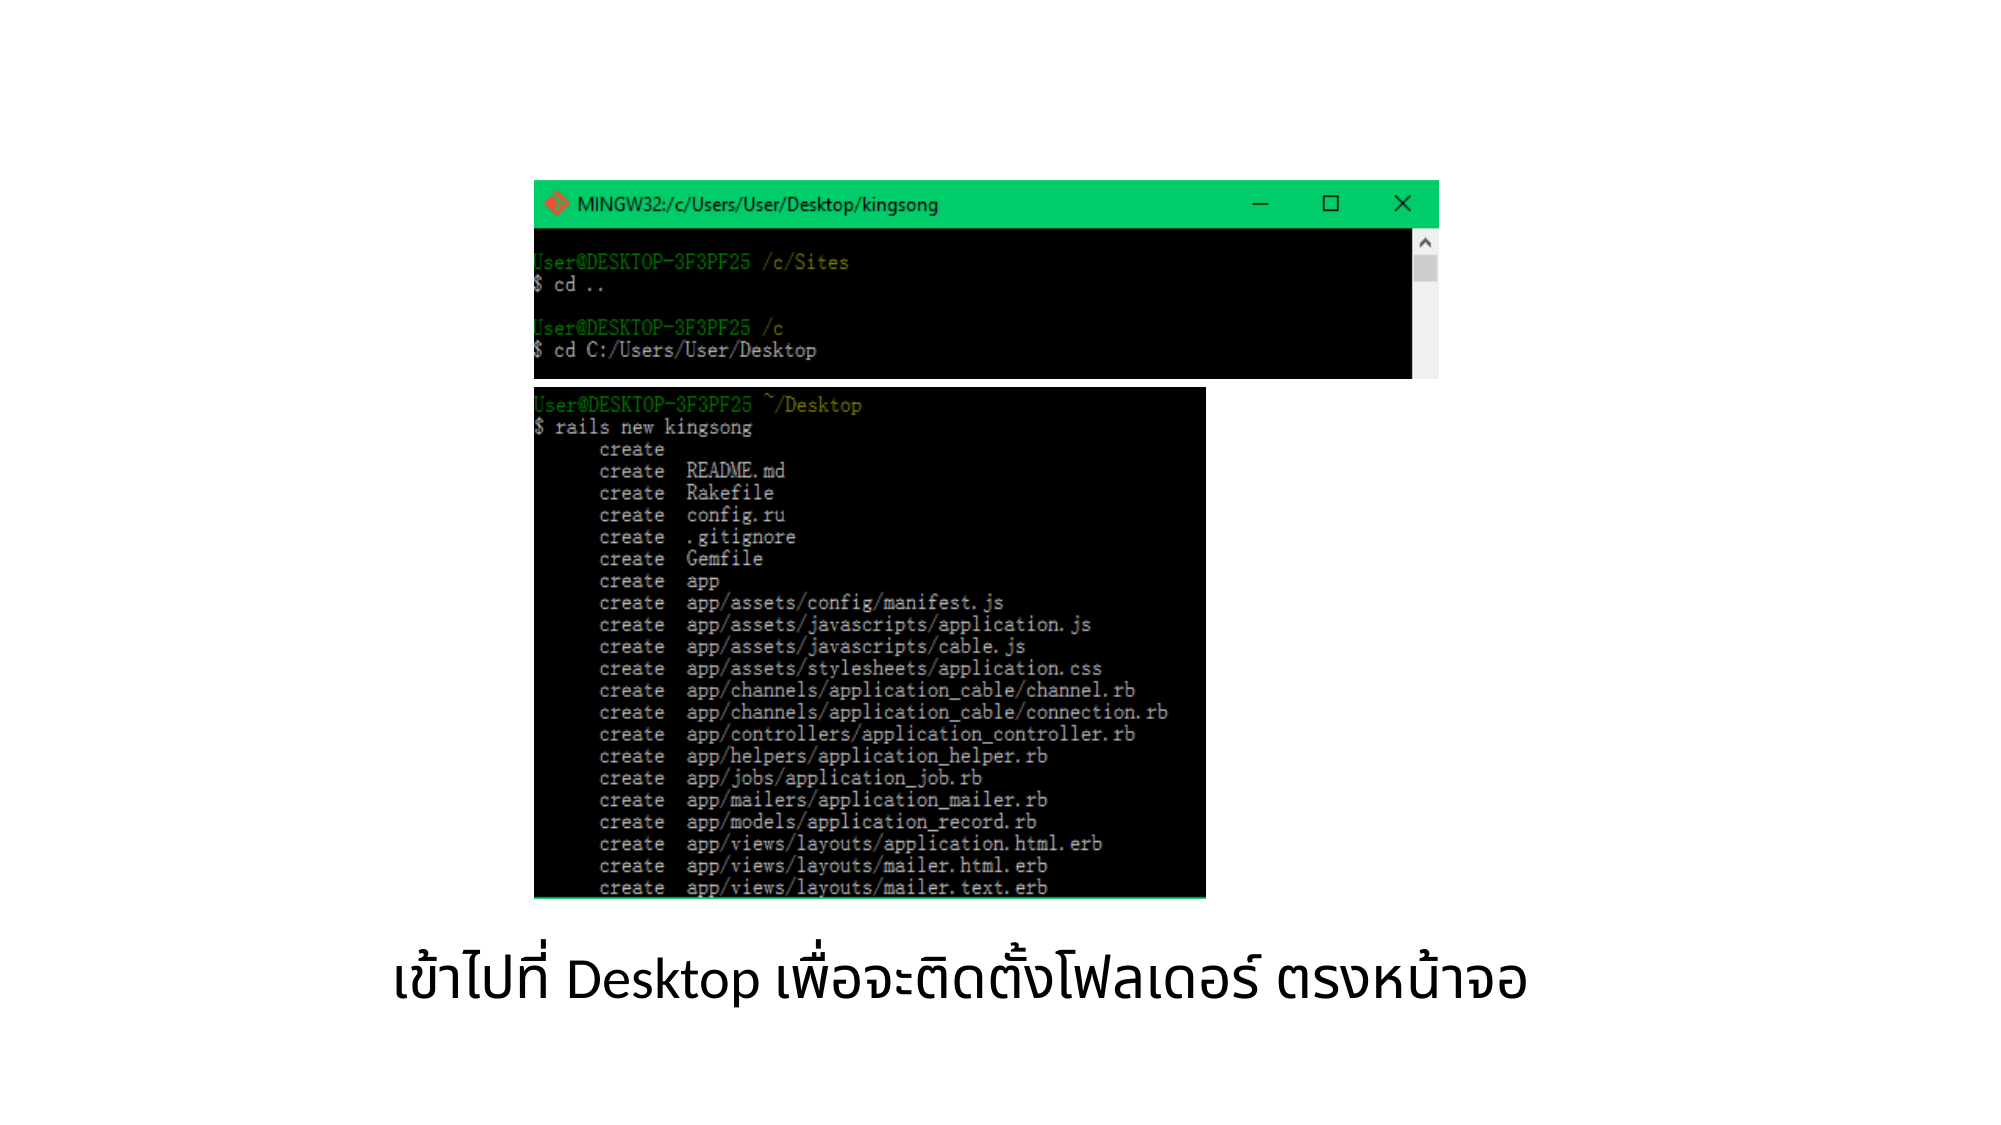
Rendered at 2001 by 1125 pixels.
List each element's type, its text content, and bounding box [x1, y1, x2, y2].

text_box เข้าไปที่ Desktop เพื่อจะติดตั้งโฟลเดอร์ ตรงหน้าจอ [376, 932, 1546, 1018]
picture [534, 387, 1206, 899]
picture [534, 180, 1439, 379]
